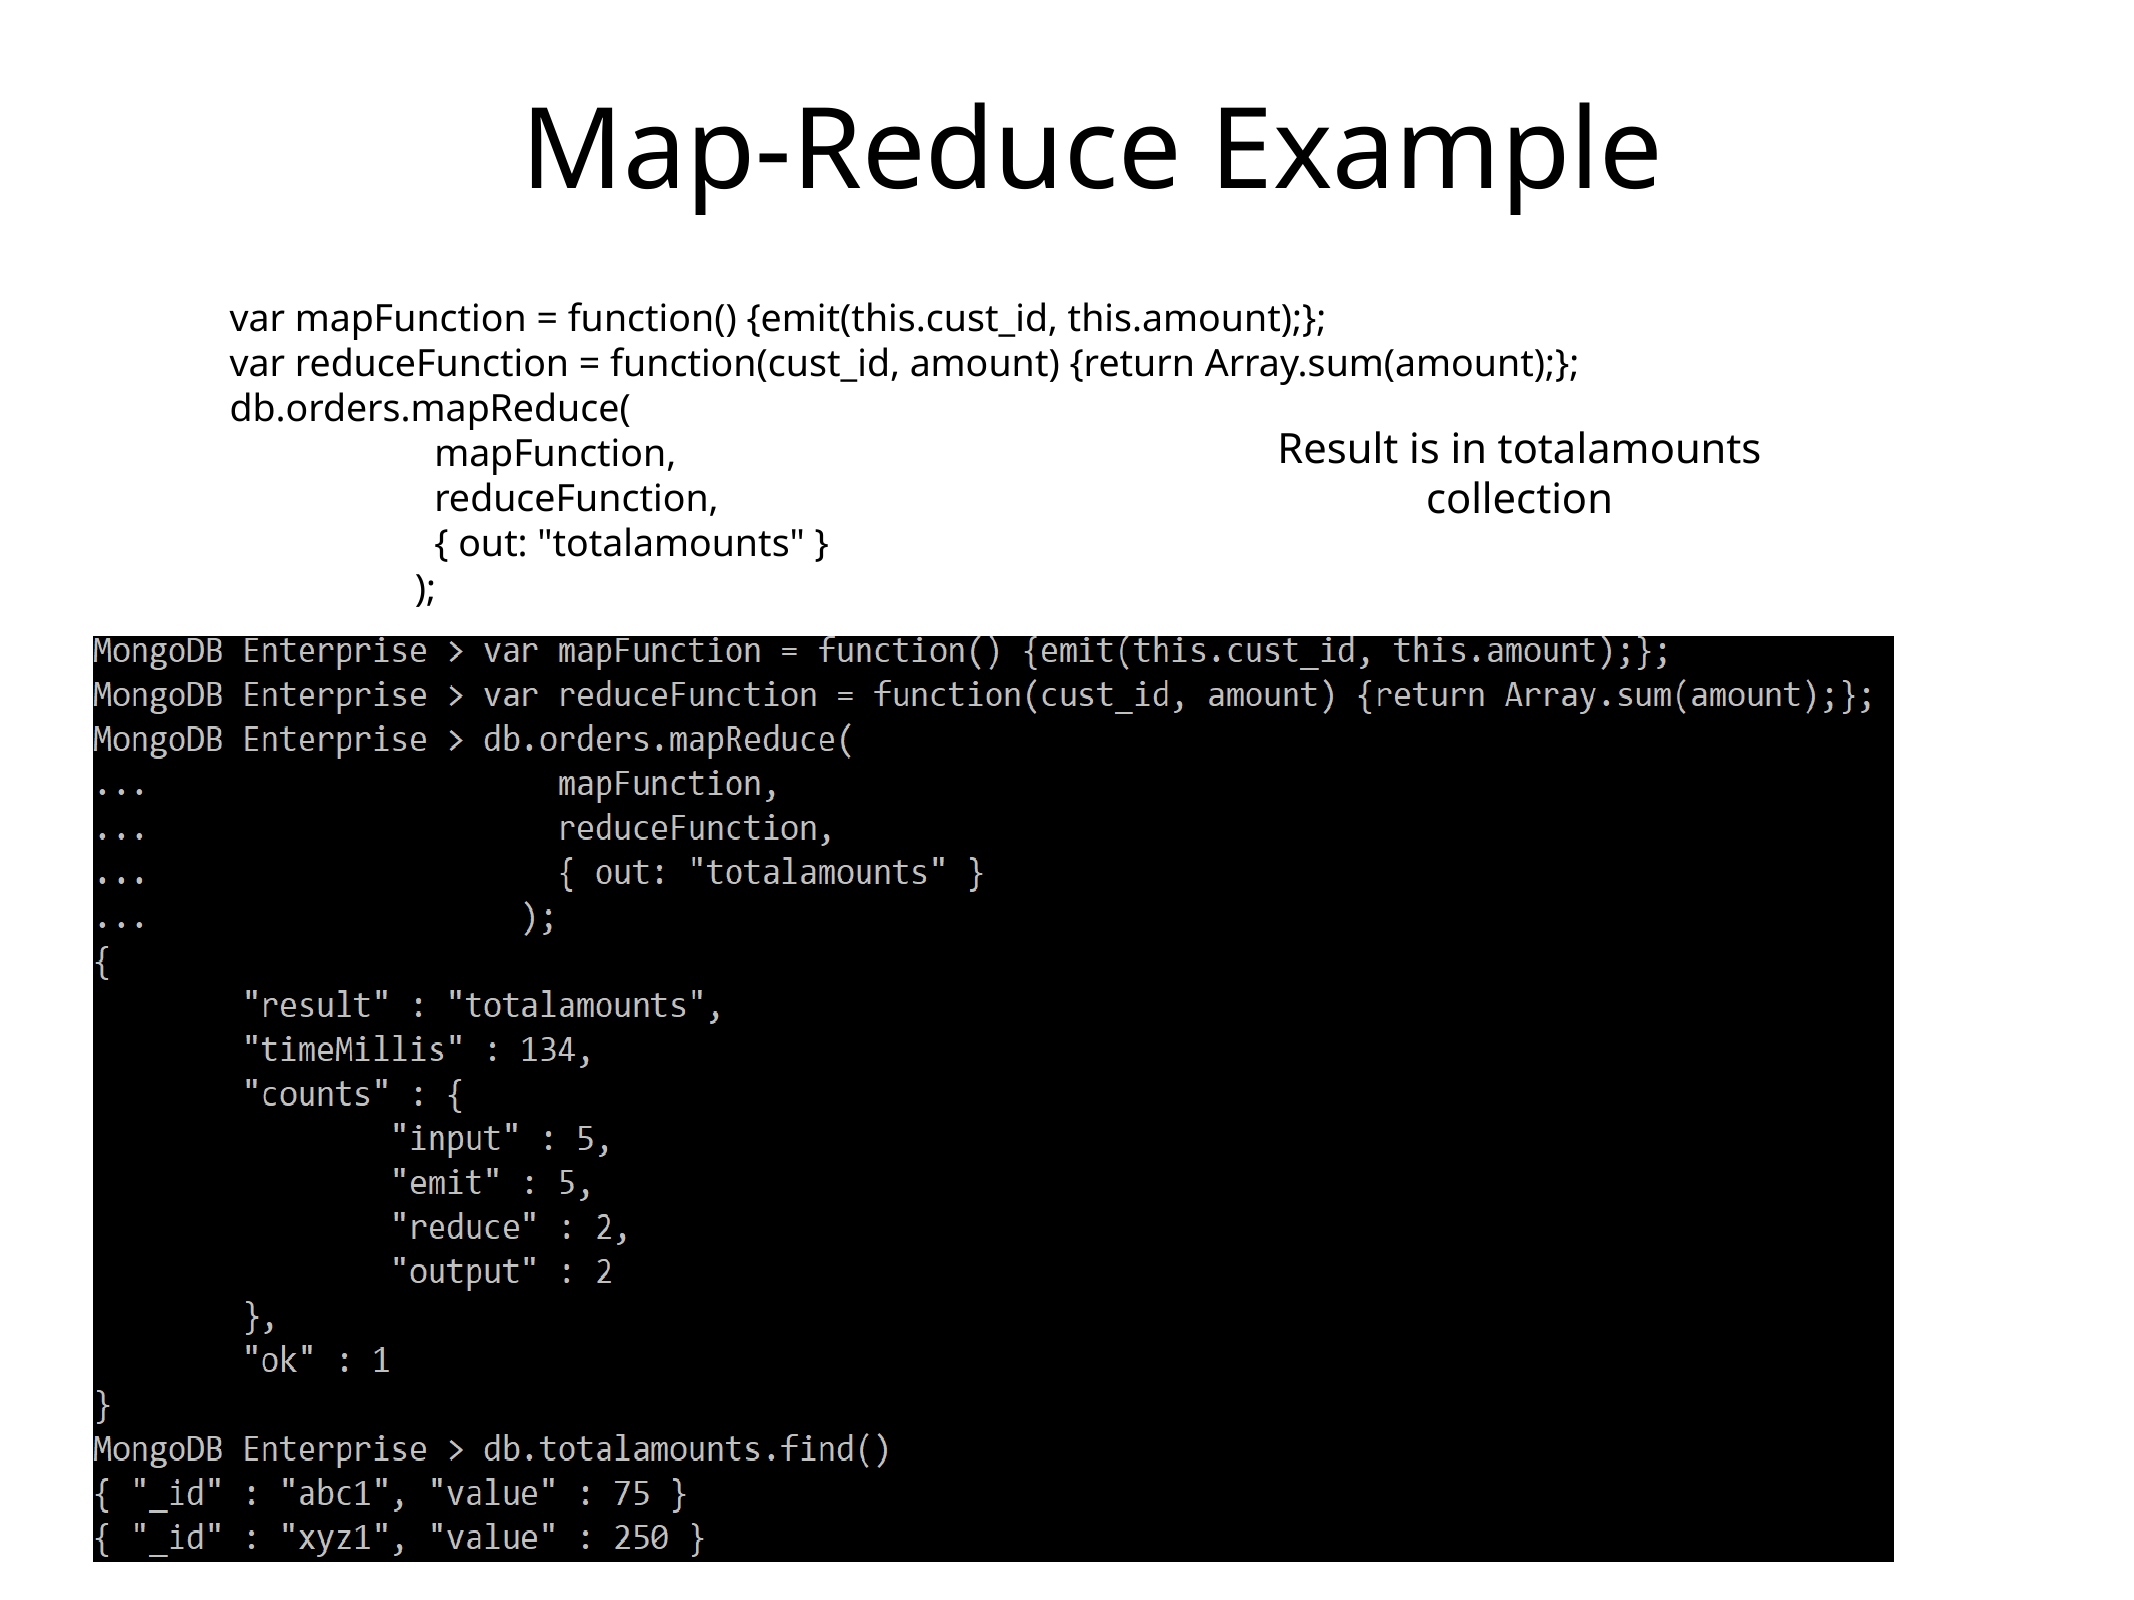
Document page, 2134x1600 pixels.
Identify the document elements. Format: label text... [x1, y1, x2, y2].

title Map-Reduce Example [181, 74, 2004, 214]
picture [93, 636, 1894, 1562]
text_box Result is in totalamounts collection [1179, 413, 1861, 531]
text_box var mapFunction = function() {emit(this.cust_id, this.amount);}; var reduceFunction = function(cust_id, amount) {return Array.sum(amount);}; db.orders.mapReduce( mapFunction, reduceFunction, { out: "totalamounts" } ); [221, 285, 1923, 617]
